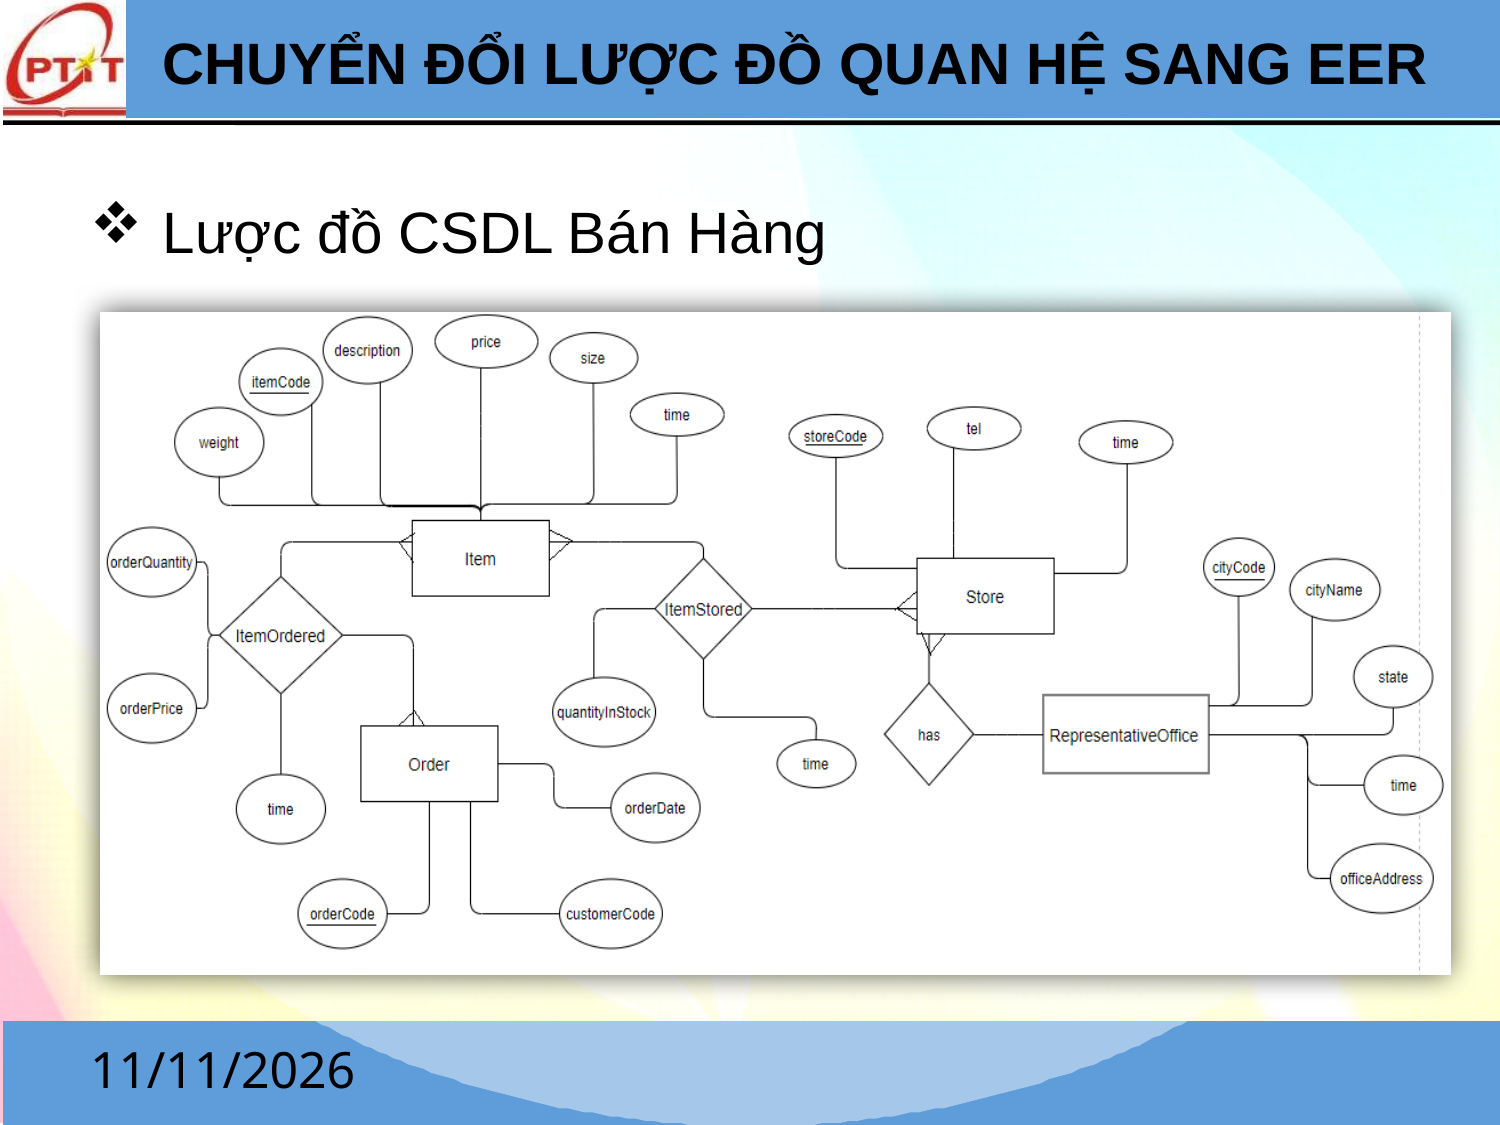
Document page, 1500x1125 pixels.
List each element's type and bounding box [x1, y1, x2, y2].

text_box [0, 0, 1500, 1125]
picture [100, 312, 1451, 976]
